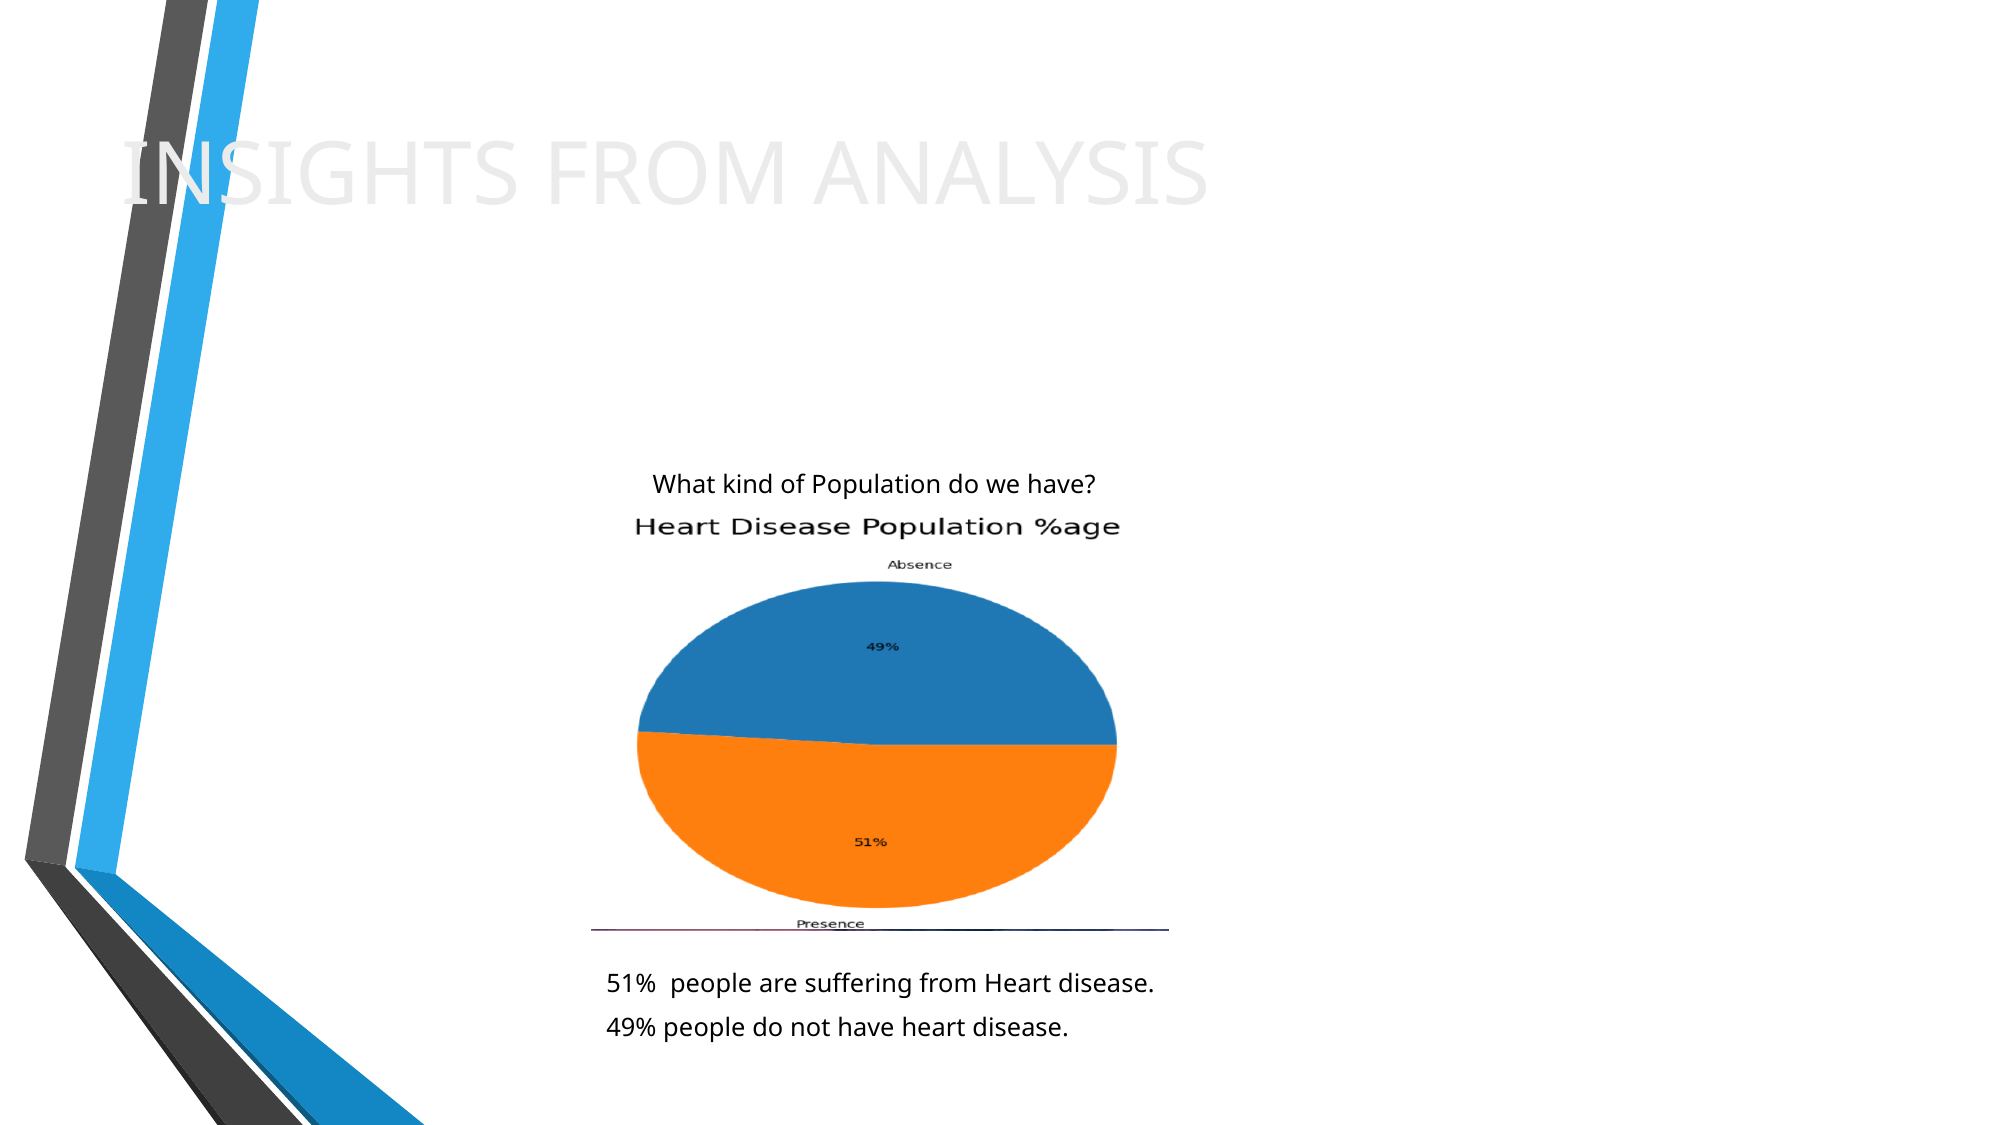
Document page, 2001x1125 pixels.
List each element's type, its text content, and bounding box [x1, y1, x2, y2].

text_box What kind of Population do we have? [637, 460, 1328, 507]
text_box INSIGHTS FROM ANALYSIS [106, 103, 1625, 270]
text_box 51% people are suffering from Heart disease. 49% people do not have heart disease. [591, 917, 1409, 1049]
picture [591, 516, 1170, 931]
